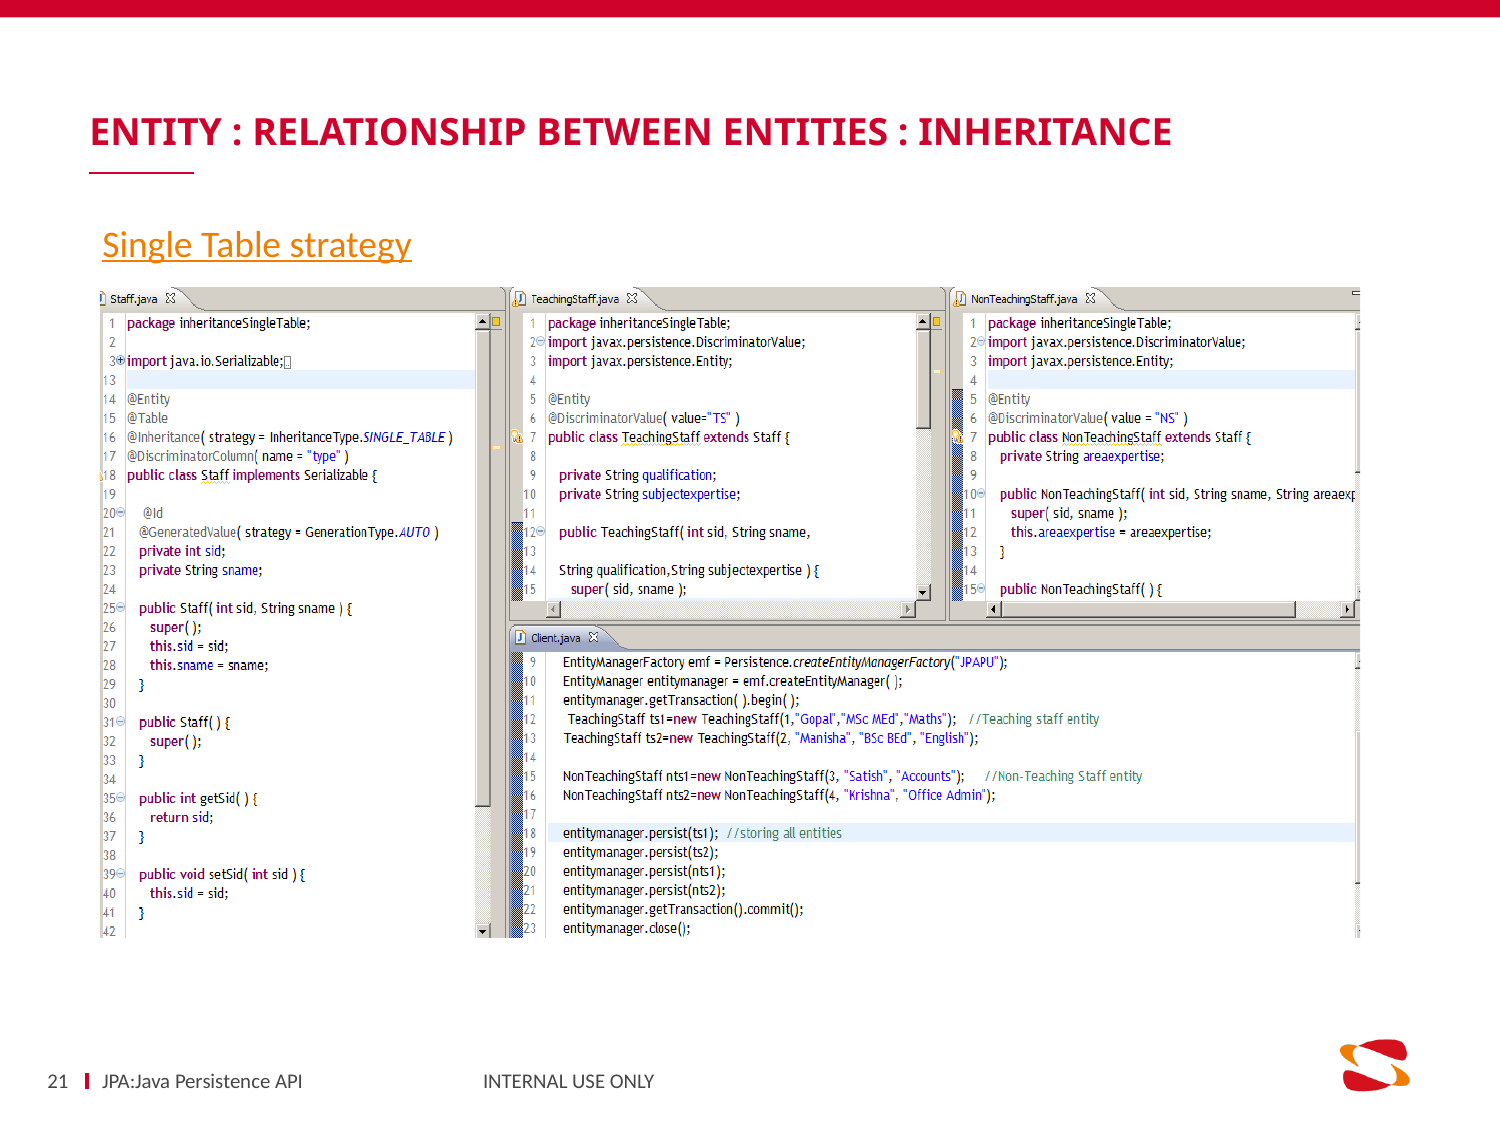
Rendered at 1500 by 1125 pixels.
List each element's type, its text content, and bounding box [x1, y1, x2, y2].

title Entity : Relationship between entities : Inheritance [89, 31, 1409, 161]
text_box Single Table strategy [87, 212, 431, 318]
picture [1328, 1031, 1421, 1099]
picture [99, 287, 1361, 938]
slide_number 21 [20, 1066, 69, 1094]
footer JPA:Java Persistence API INTERNAL USE ONLY [87, 1066, 833, 1094]
